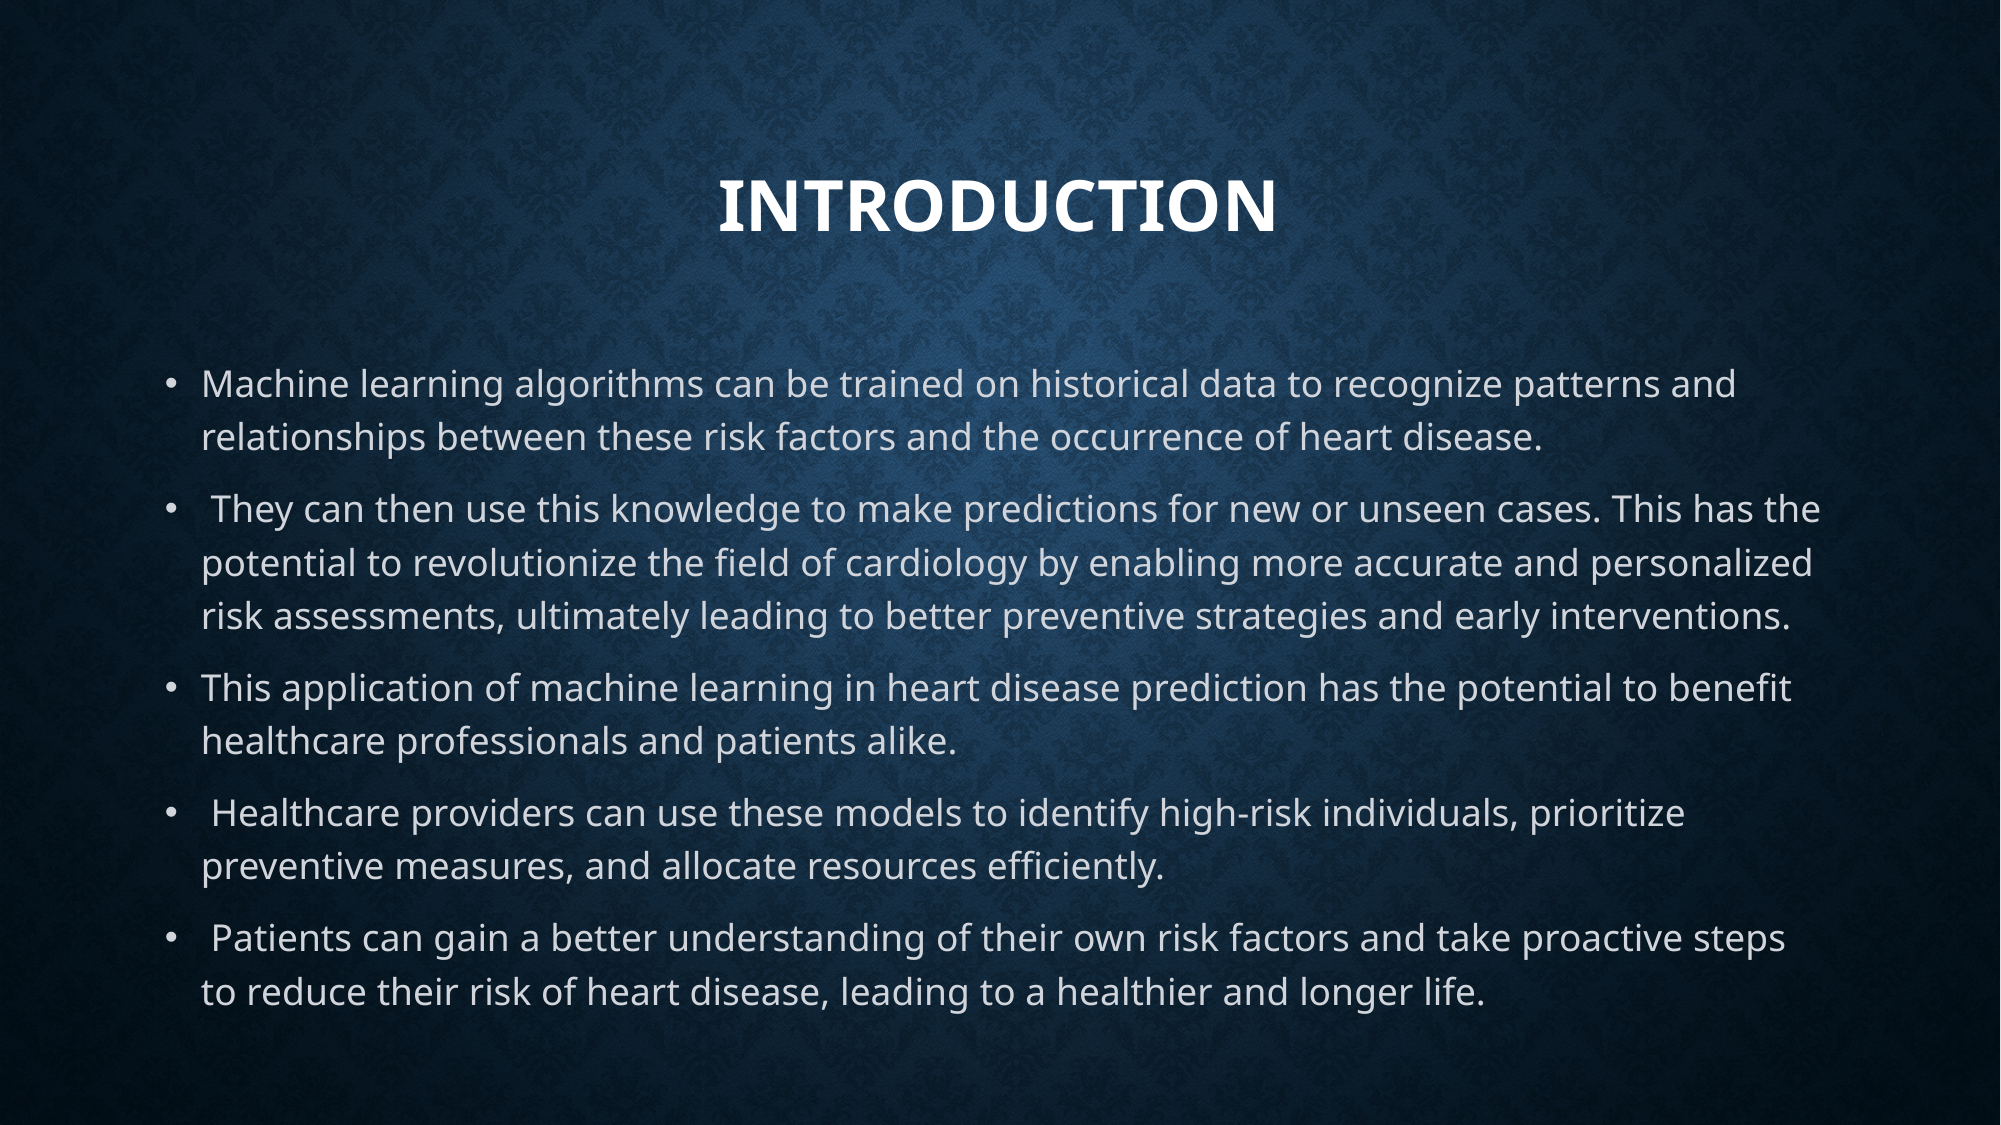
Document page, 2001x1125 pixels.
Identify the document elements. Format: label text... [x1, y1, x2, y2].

list Machine learning algorithms can be trained on historical data to recognize patterns and relationships between these risk factors and the occurrence of heart disease. They can then use this knowledge to make predictions for new or unseen cases. This has the potential to revolutionize the field of cardiology by enabling more accurate and personalized risk assessments, ultimately leading to better preventive strategies and early interventions. This application of machine learning in heart disease prediction has the potential to benefit healthcare professionals and patients alike. Healthcare providers can use these models to identify high-risk individuals, prioritize preventive measures, and allocate resources efficiently. Patients can gain a better understanding of their own risk factors and take proactive steps to reduce their risk of heart disease, leading to a healthier and longer life. [149, 343, 1849, 1045]
title INTRODUCTION [149, 99, 1849, 318]
